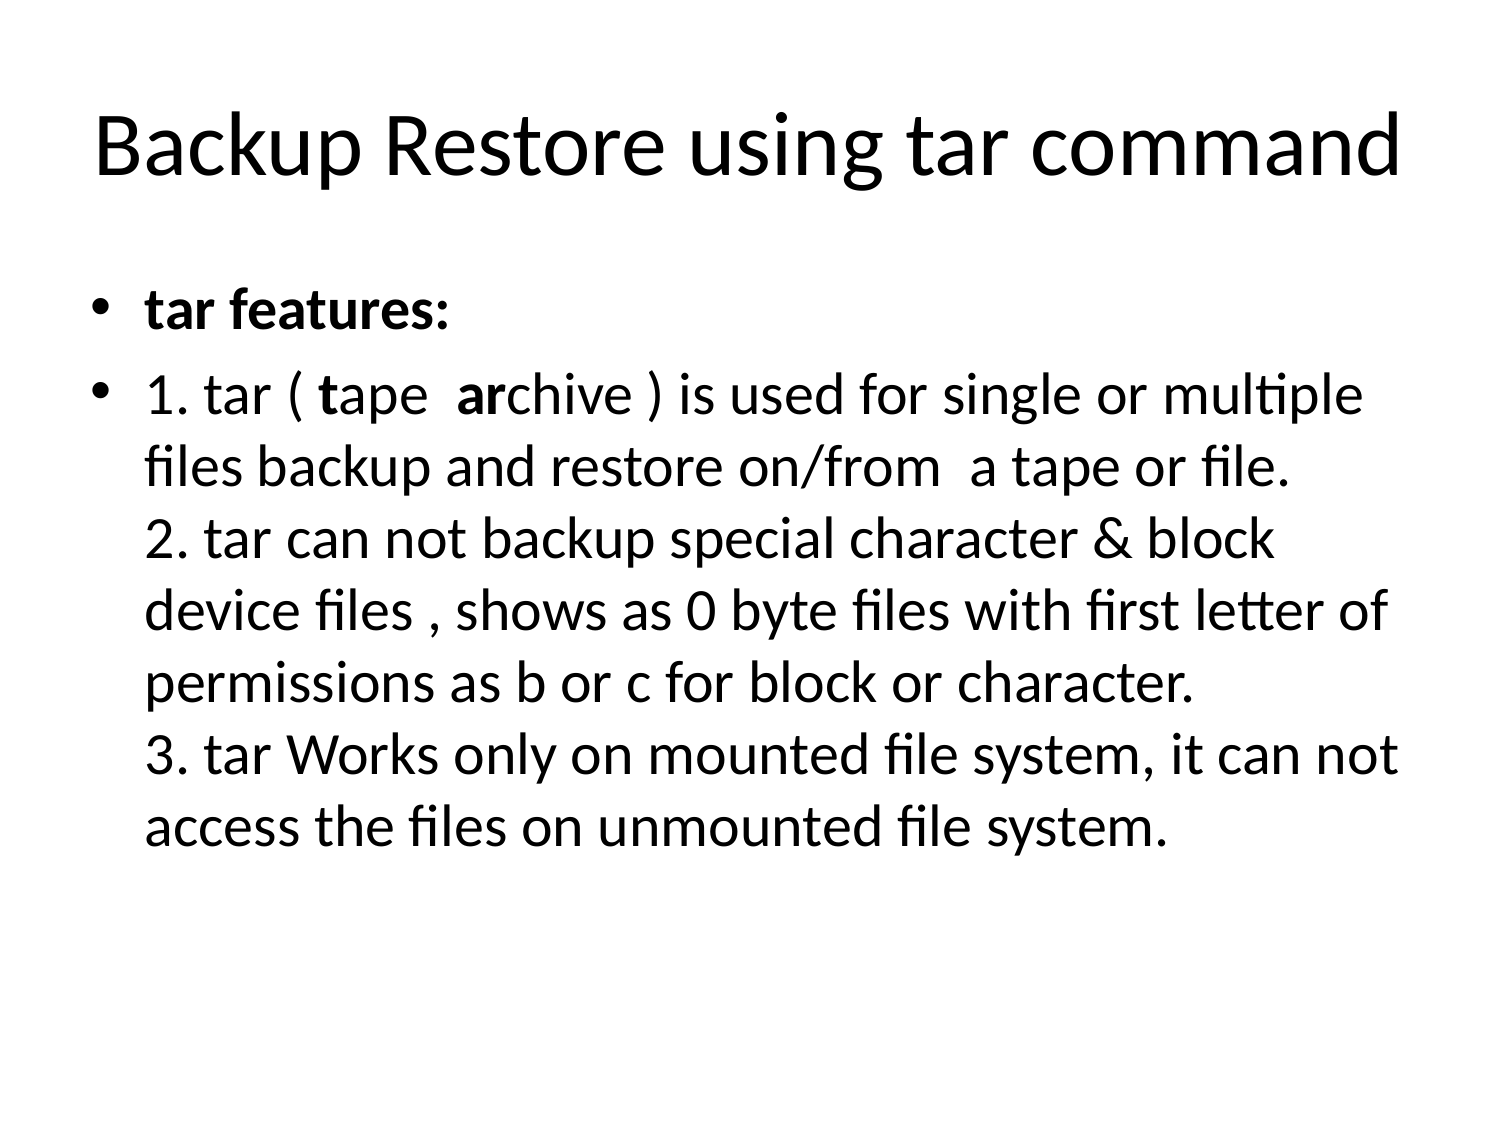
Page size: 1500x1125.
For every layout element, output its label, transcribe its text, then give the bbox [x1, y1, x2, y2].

title Backup Restore using tar command [75, 45, 1425, 233]
list tar features: 1. tar ( tape archive ) is used for single or multiple files backup and restore on/from a tape or file. 2. tar can not backup special character & block device files , shows as 0 byte files with first letter of permissions as b or c for block or character. 3. tar Works only on mounted file system, it can not access the files on unmounted file system. [75, 262, 1425, 1005]
